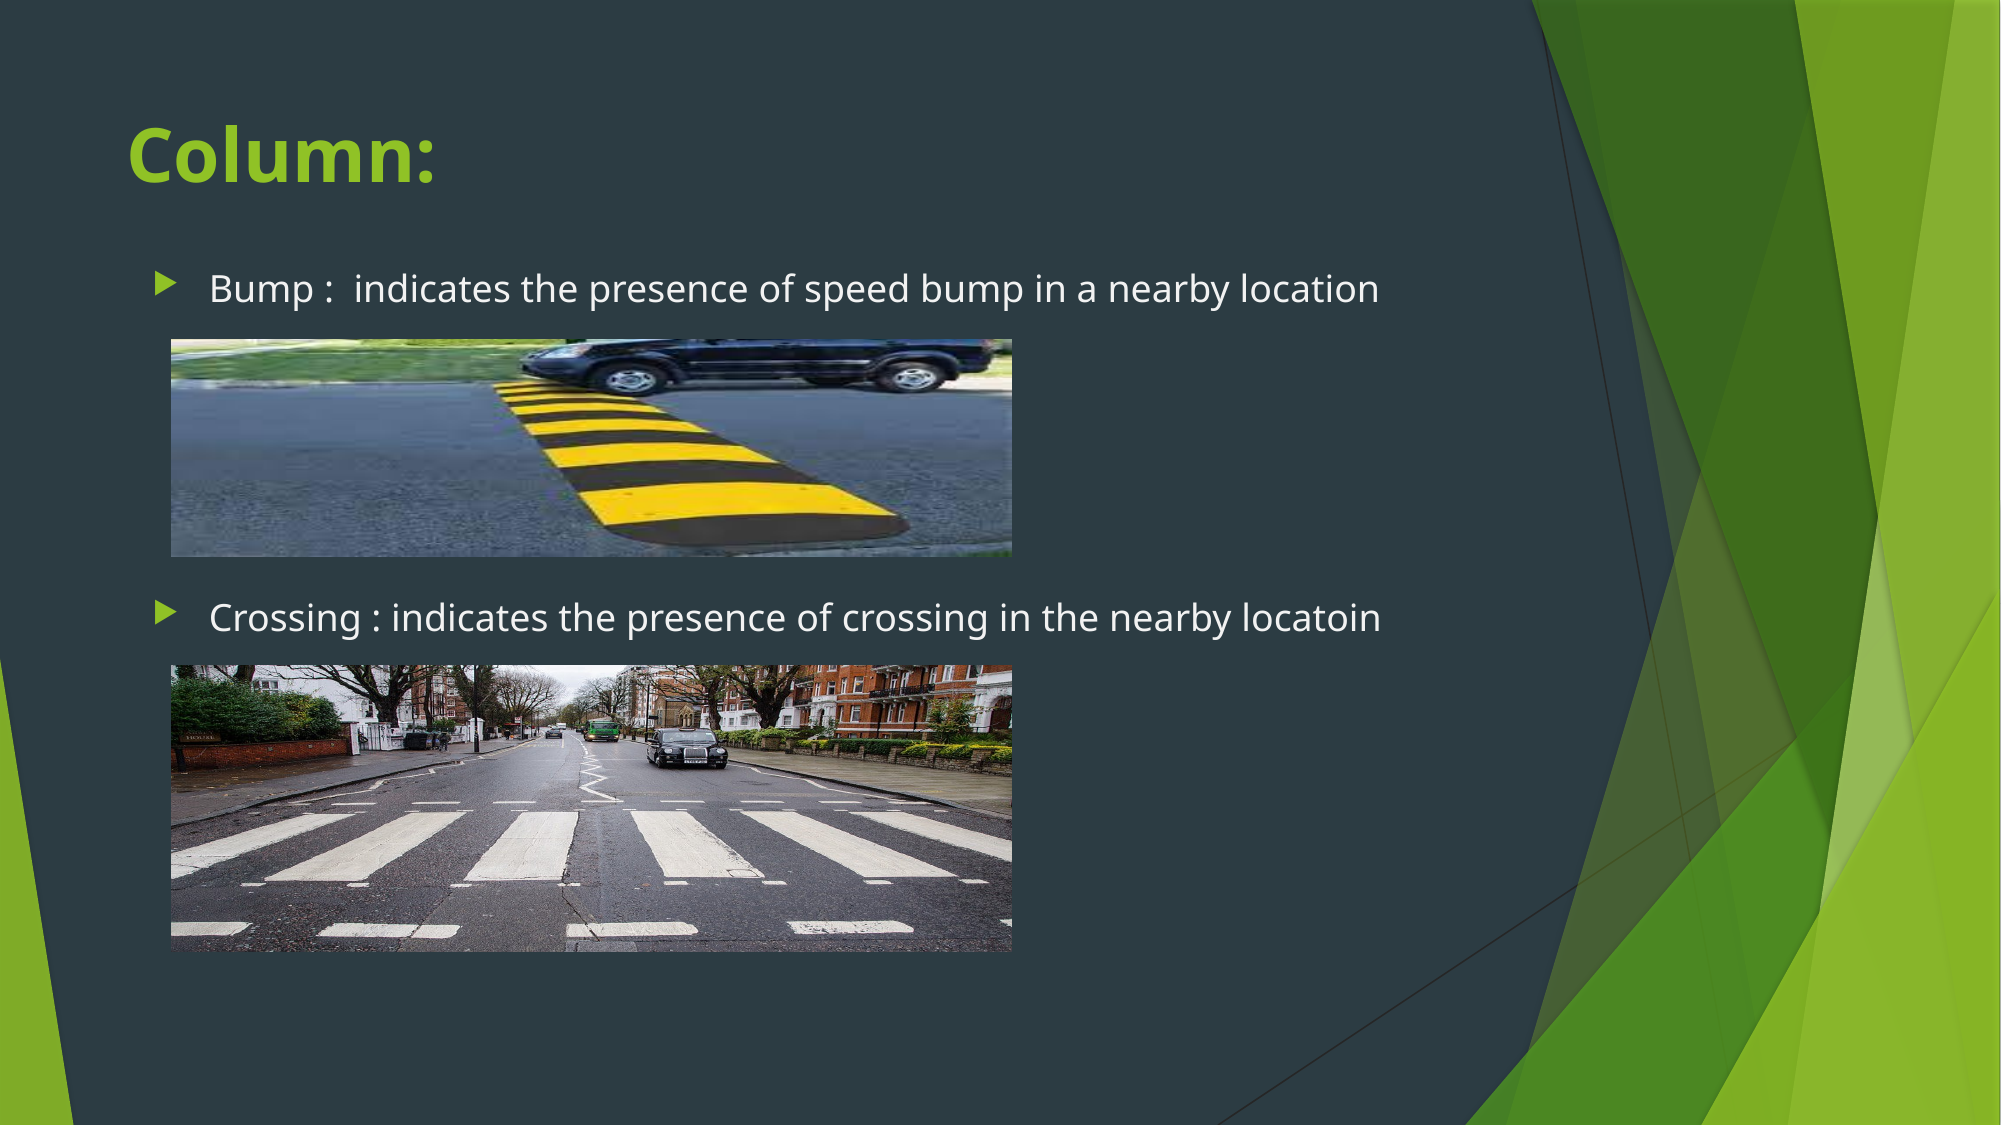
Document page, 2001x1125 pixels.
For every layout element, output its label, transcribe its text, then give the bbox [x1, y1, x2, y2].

title Column: [111, 99, 1522, 317]
list Bump : indicates the presence of speed bump in a nearby location Crossing : indicates the presence of crossing in the nearby locatoin [137, 257, 1863, 1014]
picture [171, 664, 1012, 952]
picture [171, 339, 1012, 558]
